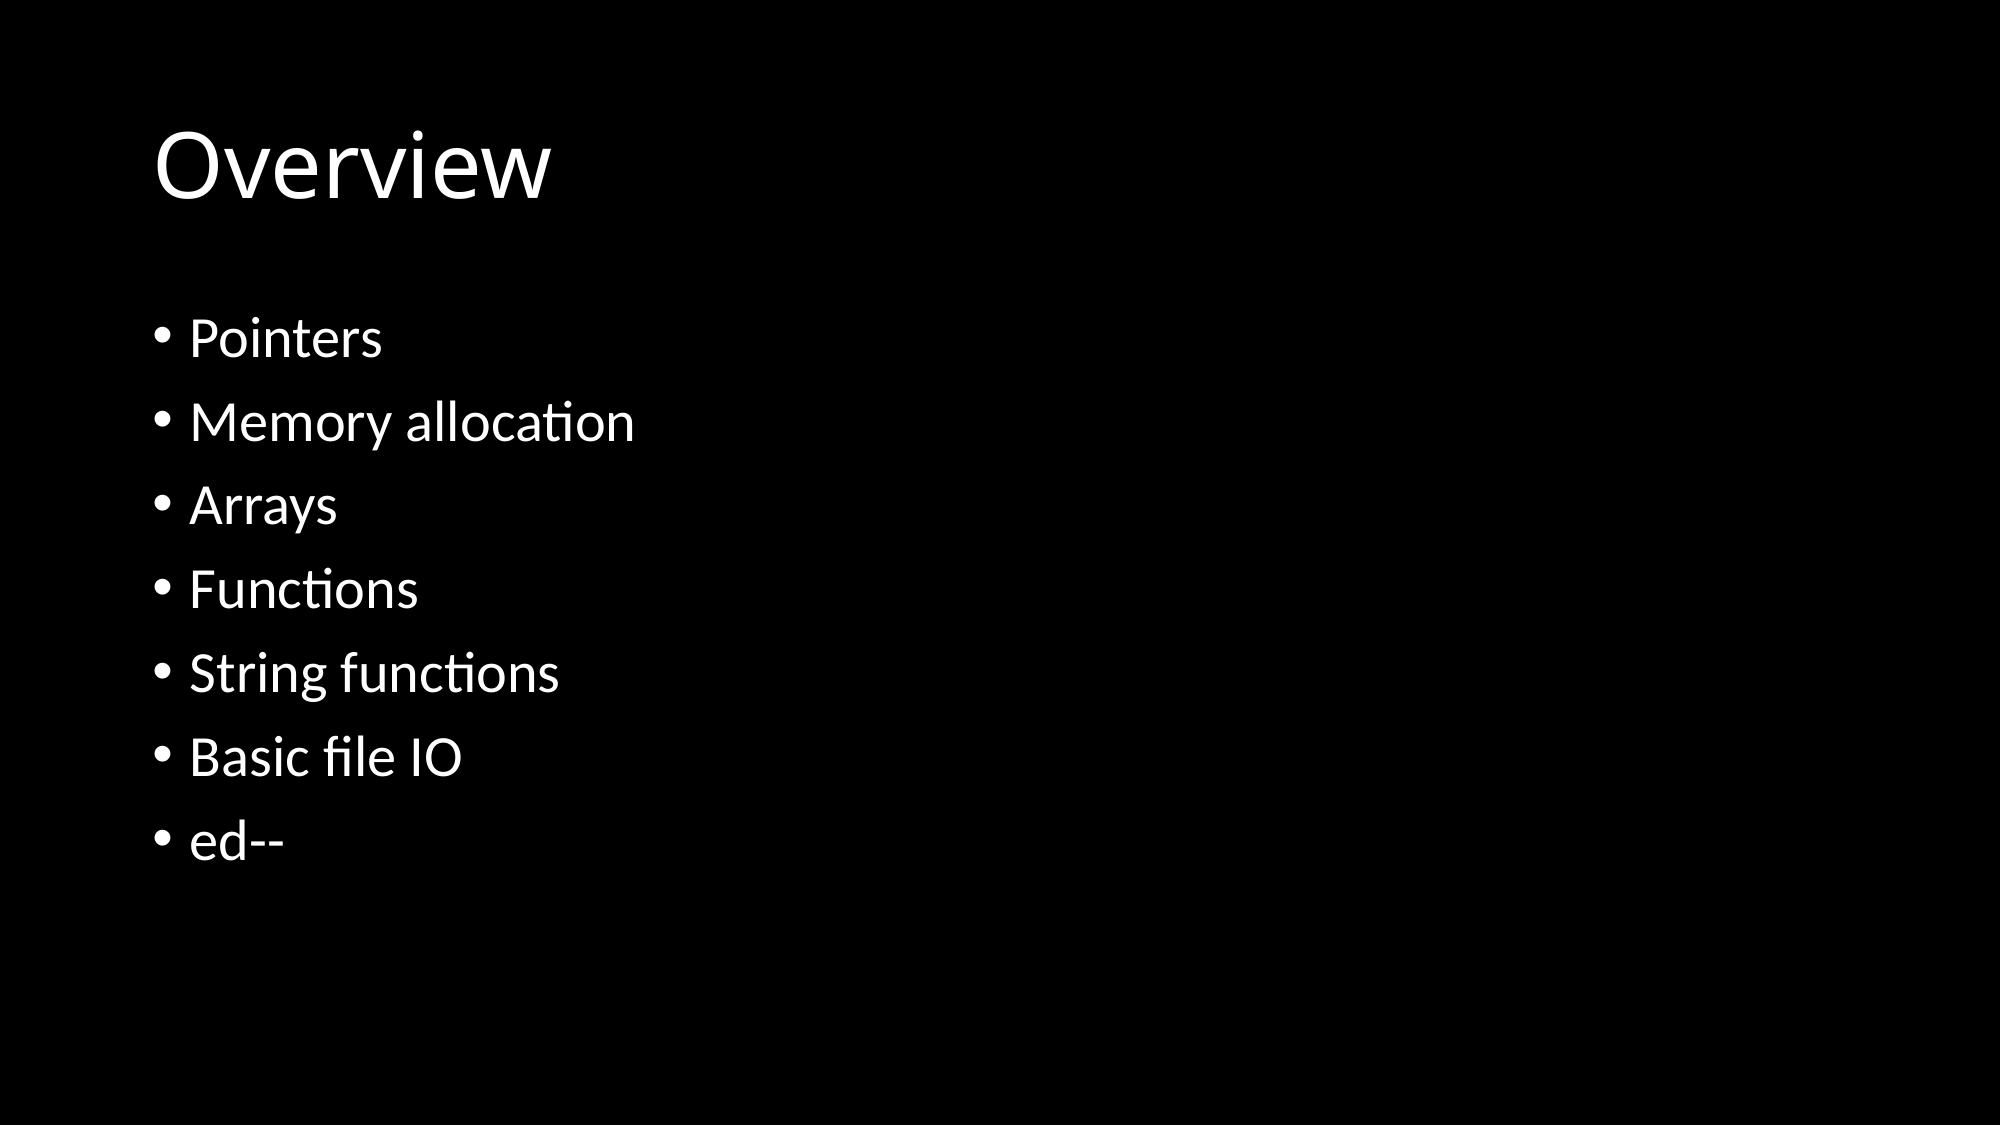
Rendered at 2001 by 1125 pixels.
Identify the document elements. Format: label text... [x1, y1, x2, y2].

title Overview [137, 59, 1863, 278]
list Pointers Memory allocation Arrays Functions String functions Basic file IO ed-- [137, 299, 1863, 1014]
